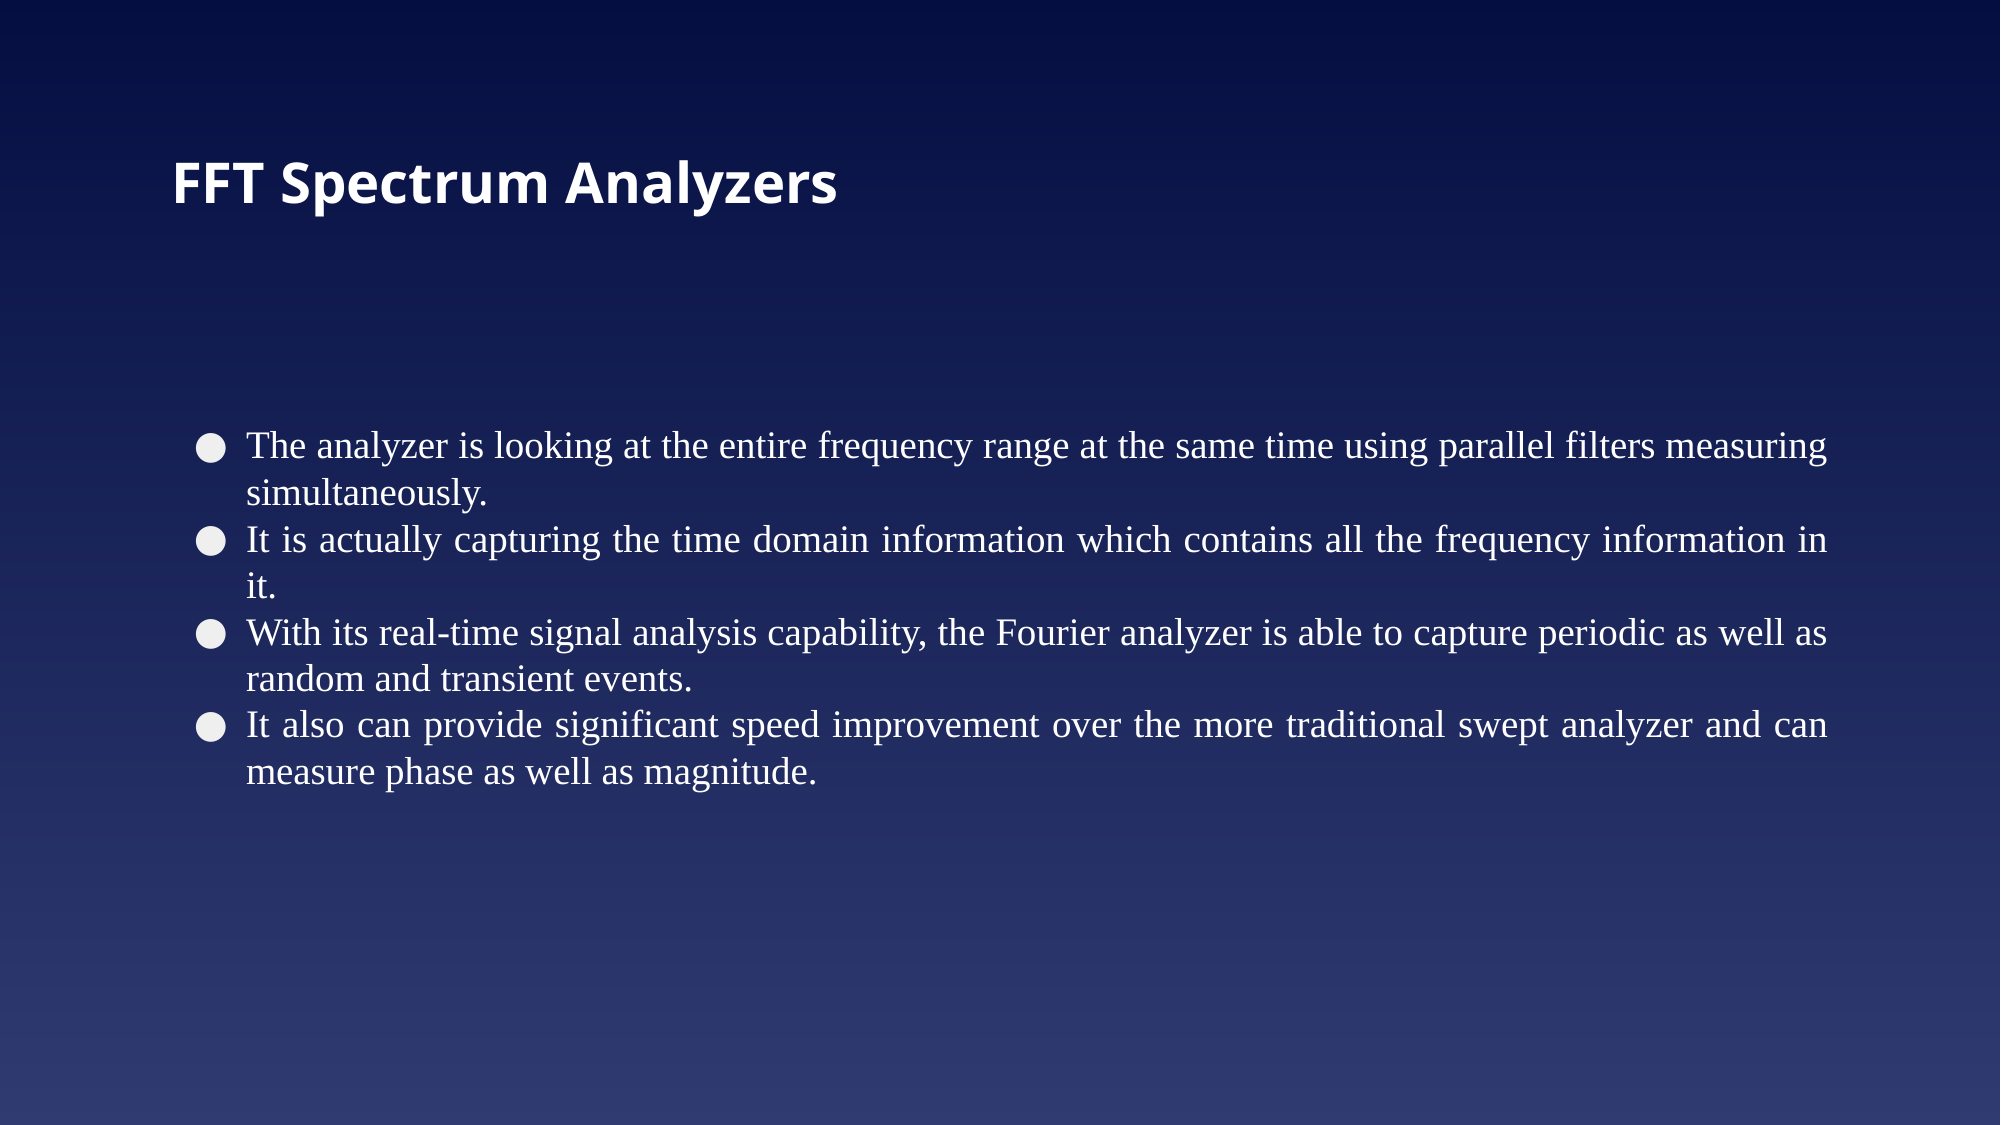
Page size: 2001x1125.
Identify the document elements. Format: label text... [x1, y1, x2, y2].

list The analyzer is looking at the entire frequency range at the same time using parallel filters measuring simultaneously. It is actually capturing the time domain information which contains all the frequency information in it. With its real-time signal analysis capability, the Fourier analyzer is able to capture periodic as well as random and transient events. It also can provide significant speed improvement over the more traditional swept analyzer and can measure phase as well as magnitude. [156, 252, 1844, 1007]
title FFT Spectrum Analyzers [156, 118, 1844, 244]
